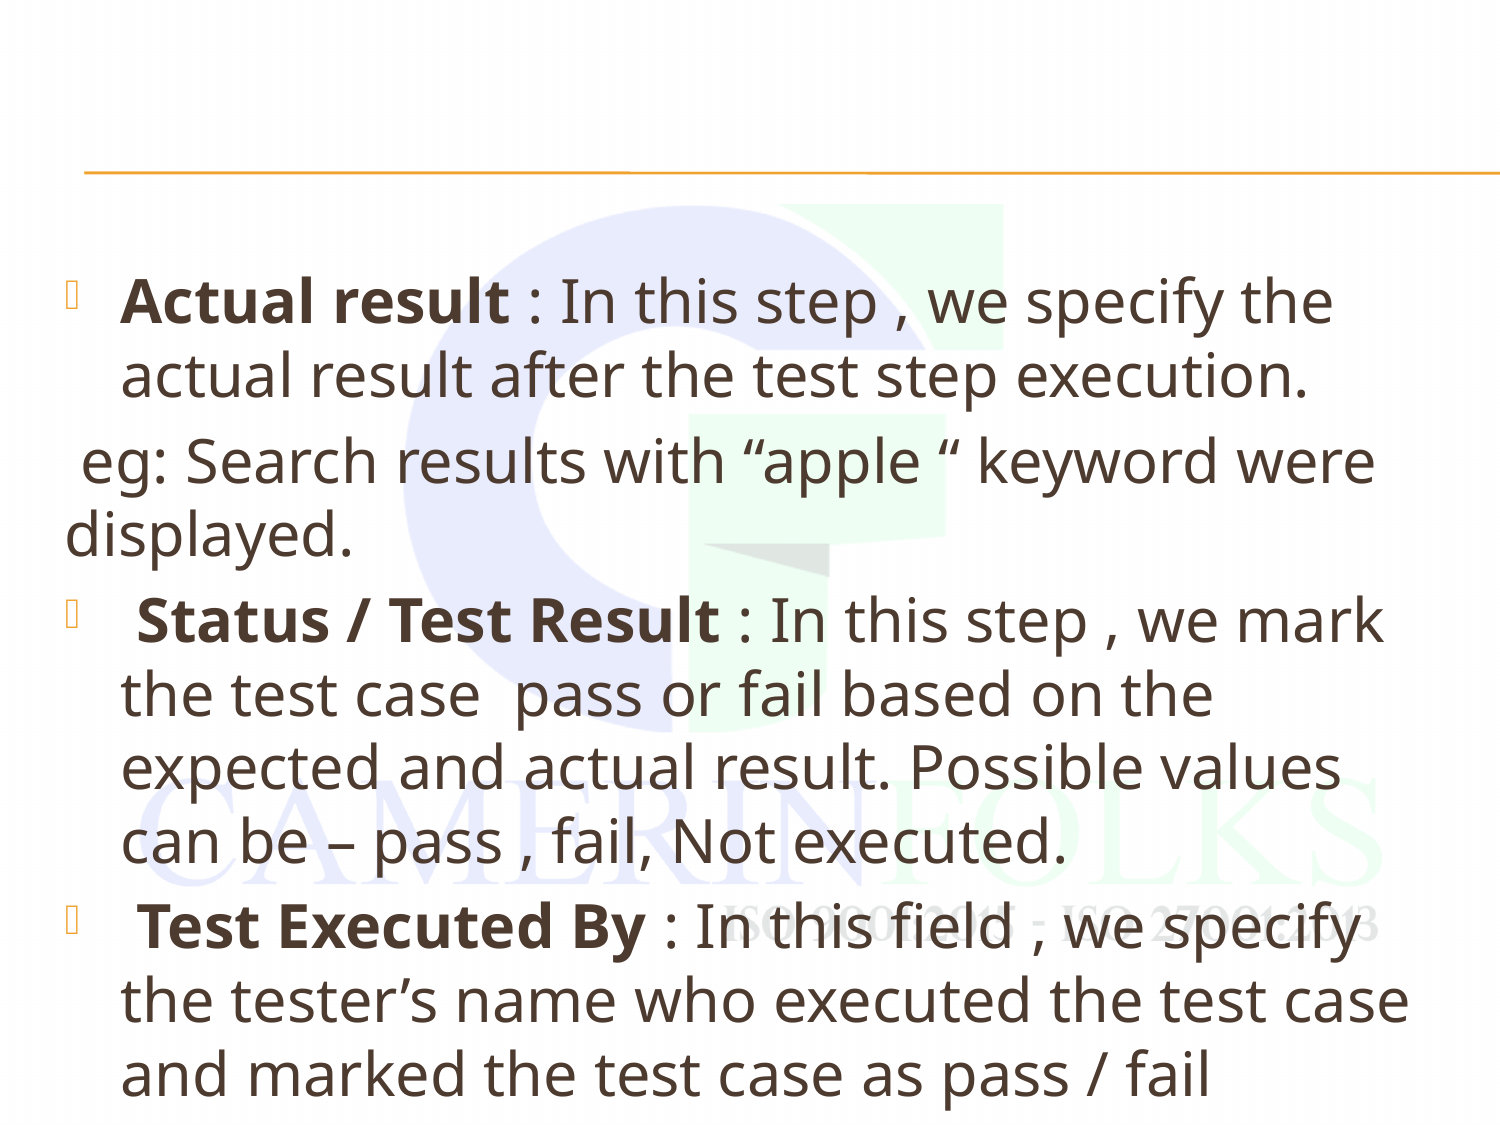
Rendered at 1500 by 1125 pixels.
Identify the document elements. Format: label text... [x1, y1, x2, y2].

list Actual result : In this step , we specify the actual result after the test step execution. eg: Search results with “apple “ keyword were displayed. Status / Test Result : In this step , we mark the test case pass or fail based on the expected and actual result. Possible values can be – pass , fail, Not executed. Test Executed By : In this field , we specify the tester’s name who executed the test case and marked the test case as pass / fail [50, 254, 1475, 1125]
